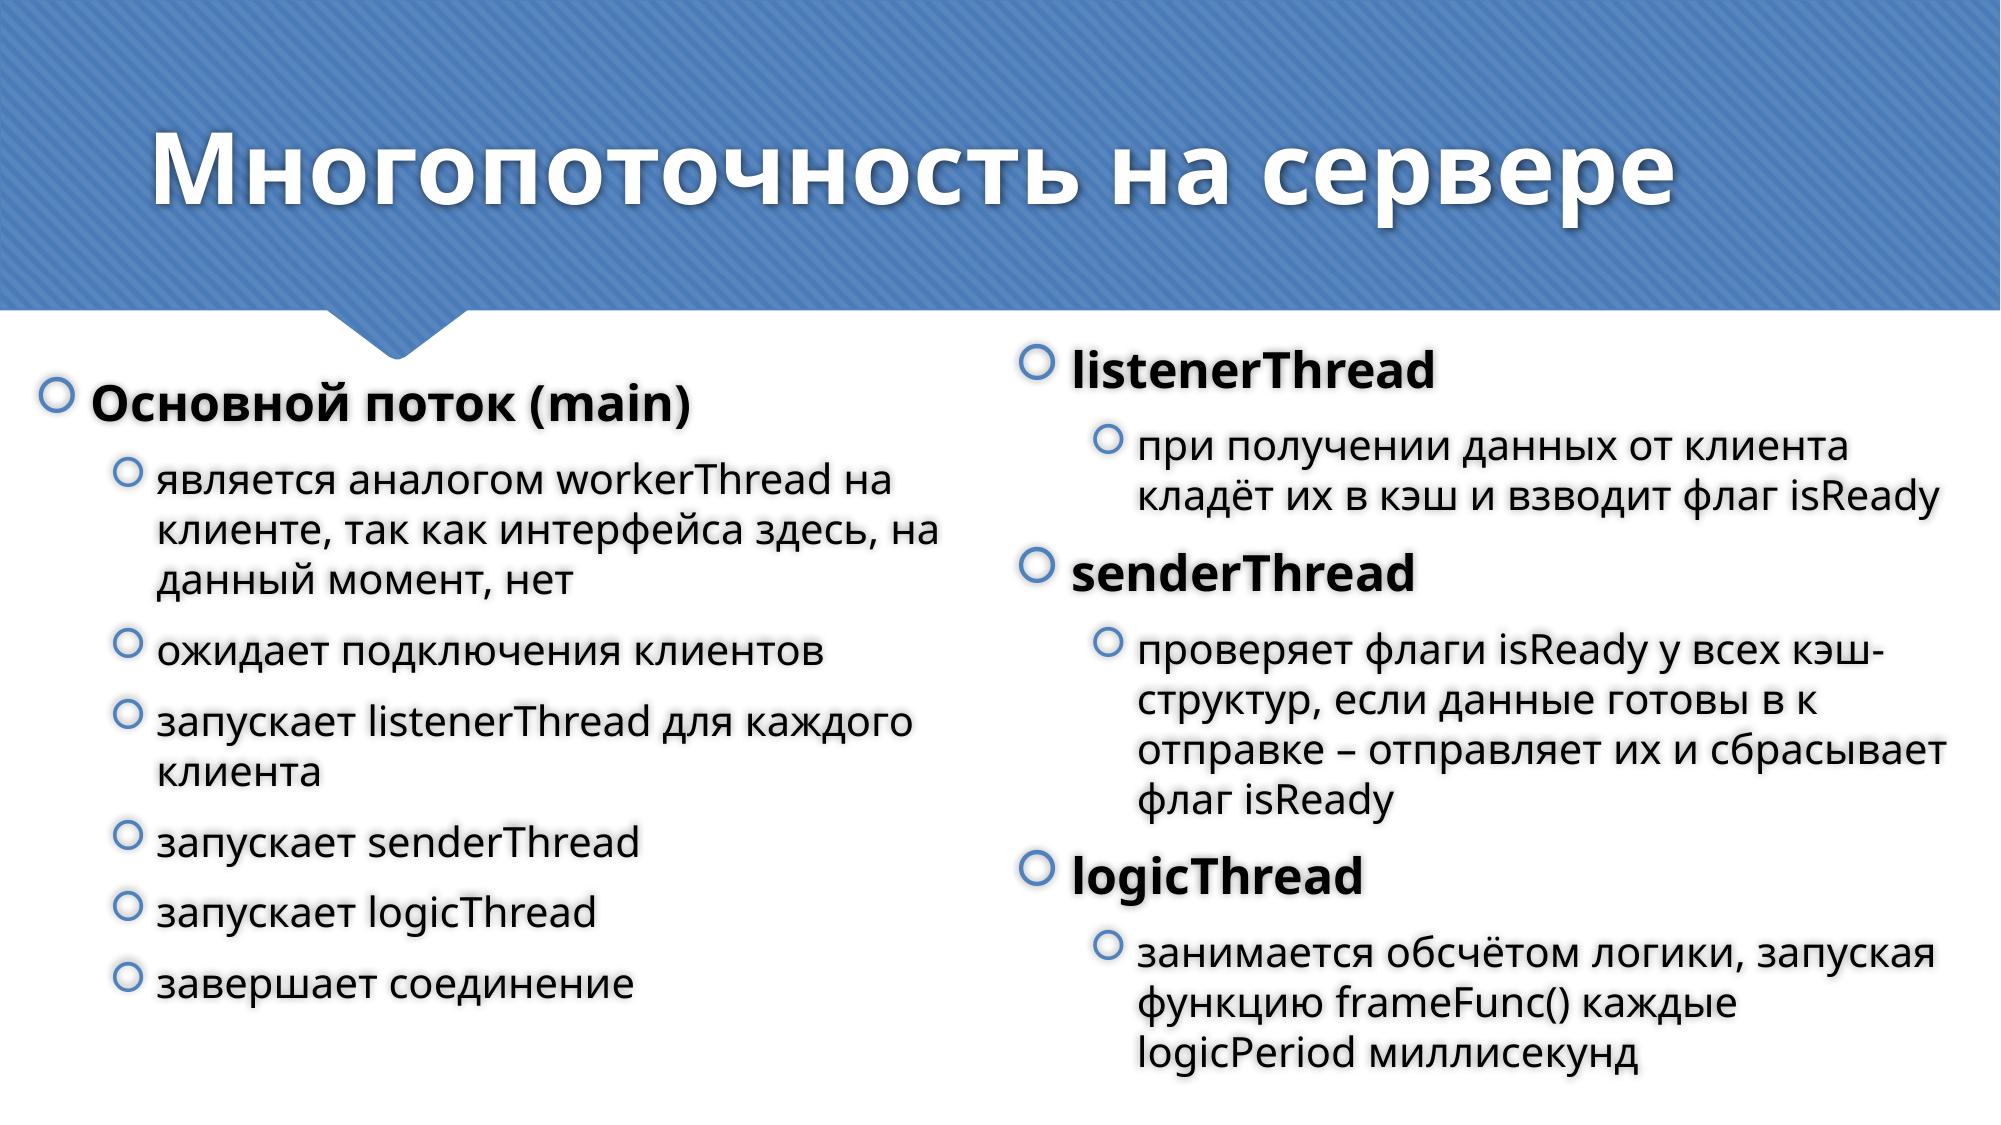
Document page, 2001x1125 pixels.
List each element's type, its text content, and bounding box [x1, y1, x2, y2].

list Основной поток (main) является аналогом workerThread на клиенте, так как интерфейса здесь, на данный момент, нет ожидает подключения клиентов запускает listenerThread для каждого клиента запускает senderThread запускает logicThread завершает соединение [19, 219, 977, 1125]
title Многопоточность на сервере [132, 73, 1868, 233]
text_box listenerThread при получении данных от клиента кладёт их в кэш и взводит флаг isReady senderThread проверяет флаги isReady у всех кэш-структур, если данные готовы в к отправке – отправляет их и сбрасывает флаг isReady logicThread занимается обсчётом логики, запуская функцию frameFunc() каждые logicPeriod миллисекунд [999, 237, 1977, 1125]
